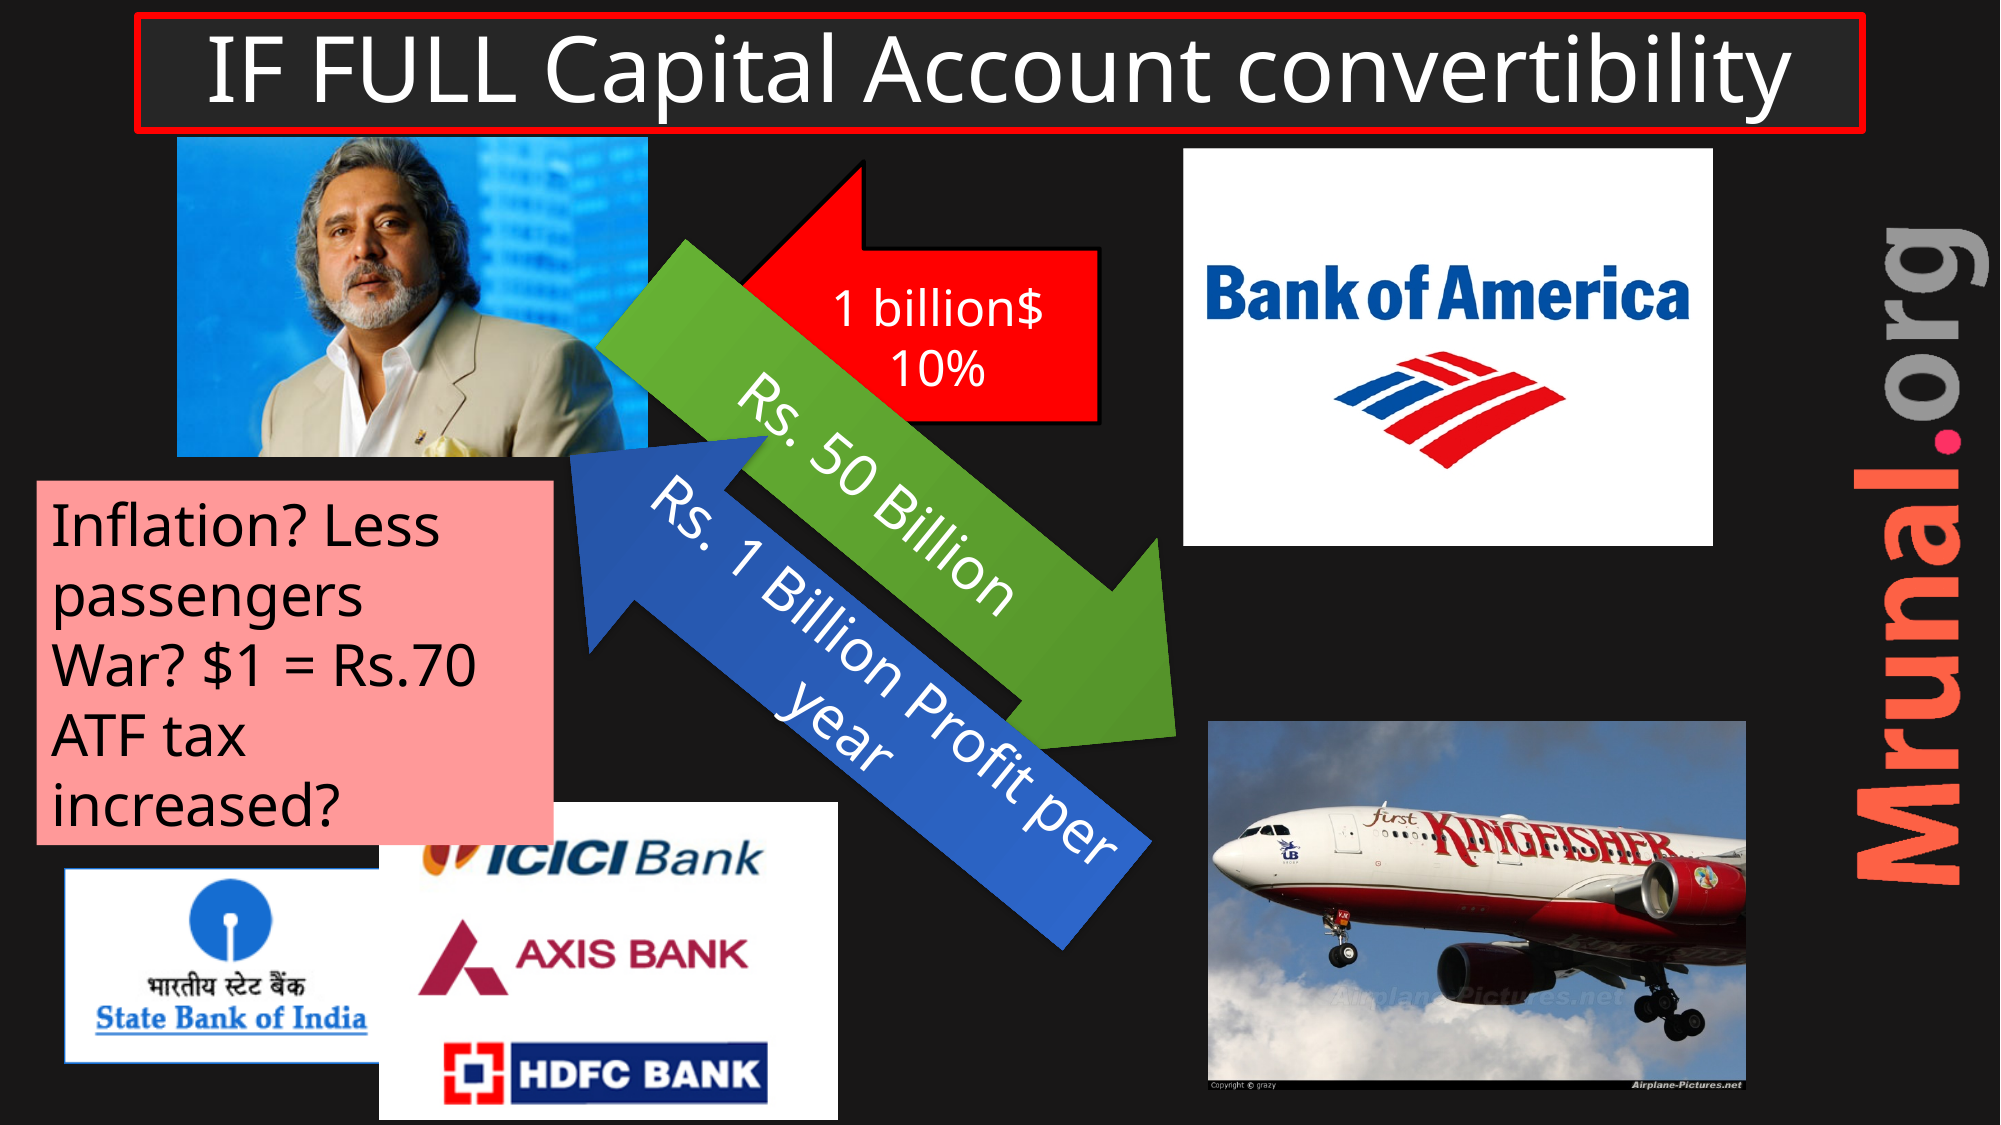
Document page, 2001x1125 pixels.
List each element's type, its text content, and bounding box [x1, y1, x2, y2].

text_box 1 billion$ 10% [741, 159, 1102, 426]
picture [63, 802, 838, 1121]
text_box Rs. 1 Billion Profit per year [570, 435, 1152, 951]
picture [1208, 721, 1746, 1090]
title IF FULL Capital Account convertibility [134, 12, 1866, 134]
picture [1832, 223, 2000, 894]
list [177, 137, 648, 457]
text_box Rs. 50 Billion [652, 239, 1176, 749]
text_box Inflation? Less passengers War? $1 = Rs.70 ATF tax increased? [36, 480, 554, 846]
picture [1182, 148, 1713, 546]
